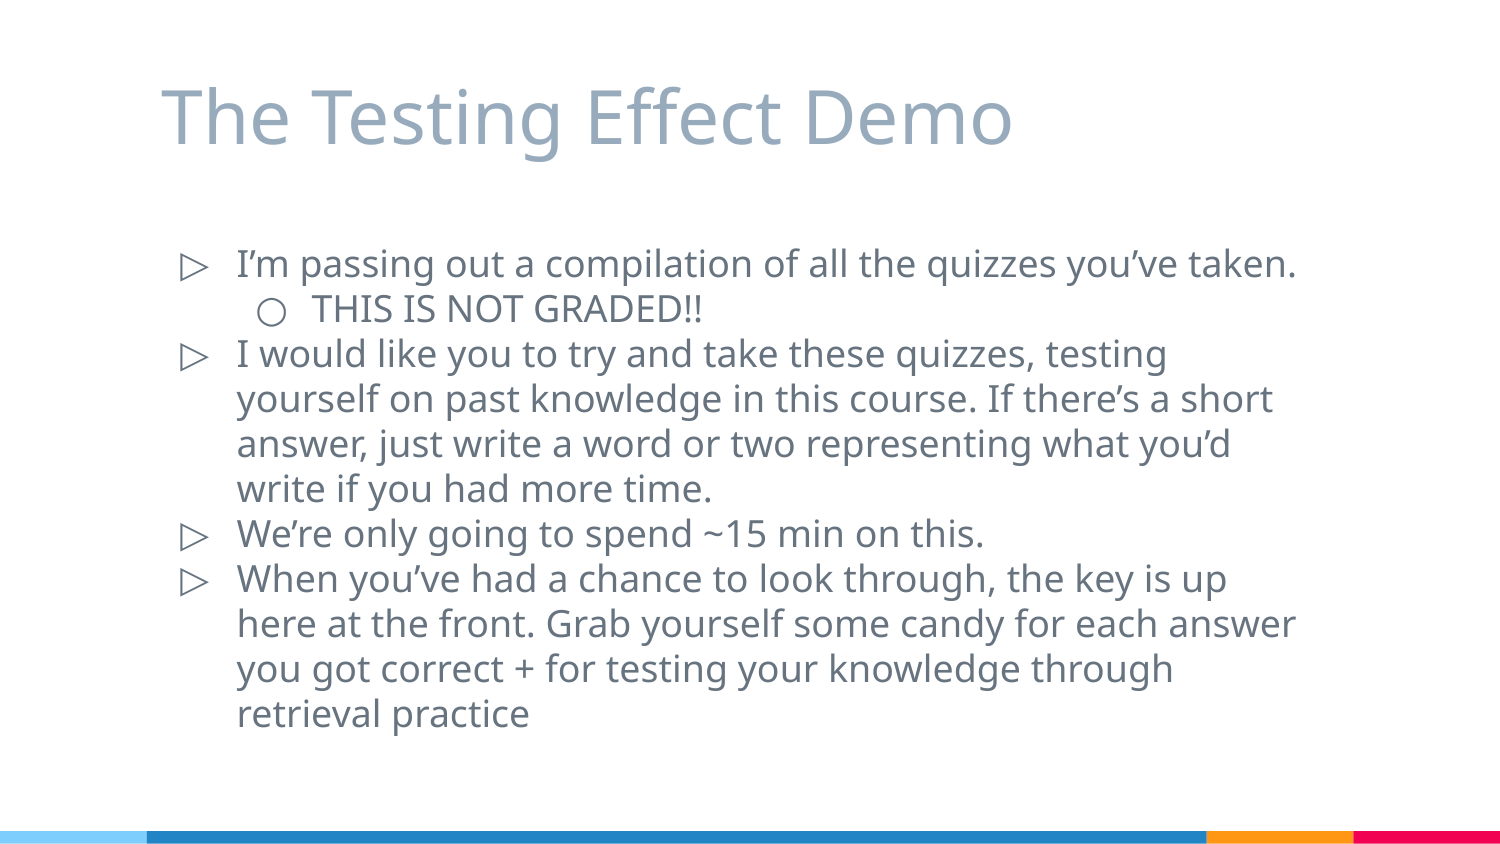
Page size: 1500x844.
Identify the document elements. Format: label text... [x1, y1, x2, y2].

list I’m passing out a compilation of all the quizzes you’ve taken. THIS IS NOT GRADED!! I would like you to try and take these quizzes, testing yourself on past knowledge in this course. If there’s a short answer, just write a word or two representing what you’d write if you had more time. We’re only going to spend ~15 min on this. When you’ve had a chance to look through, the key is up here at the front. Grab yourself some candy for each answer you got correct + for testing your knowledge through retrieval practice [146, 225, 1332, 809]
title The Testing Effect Demo [146, 33, 1207, 175]
